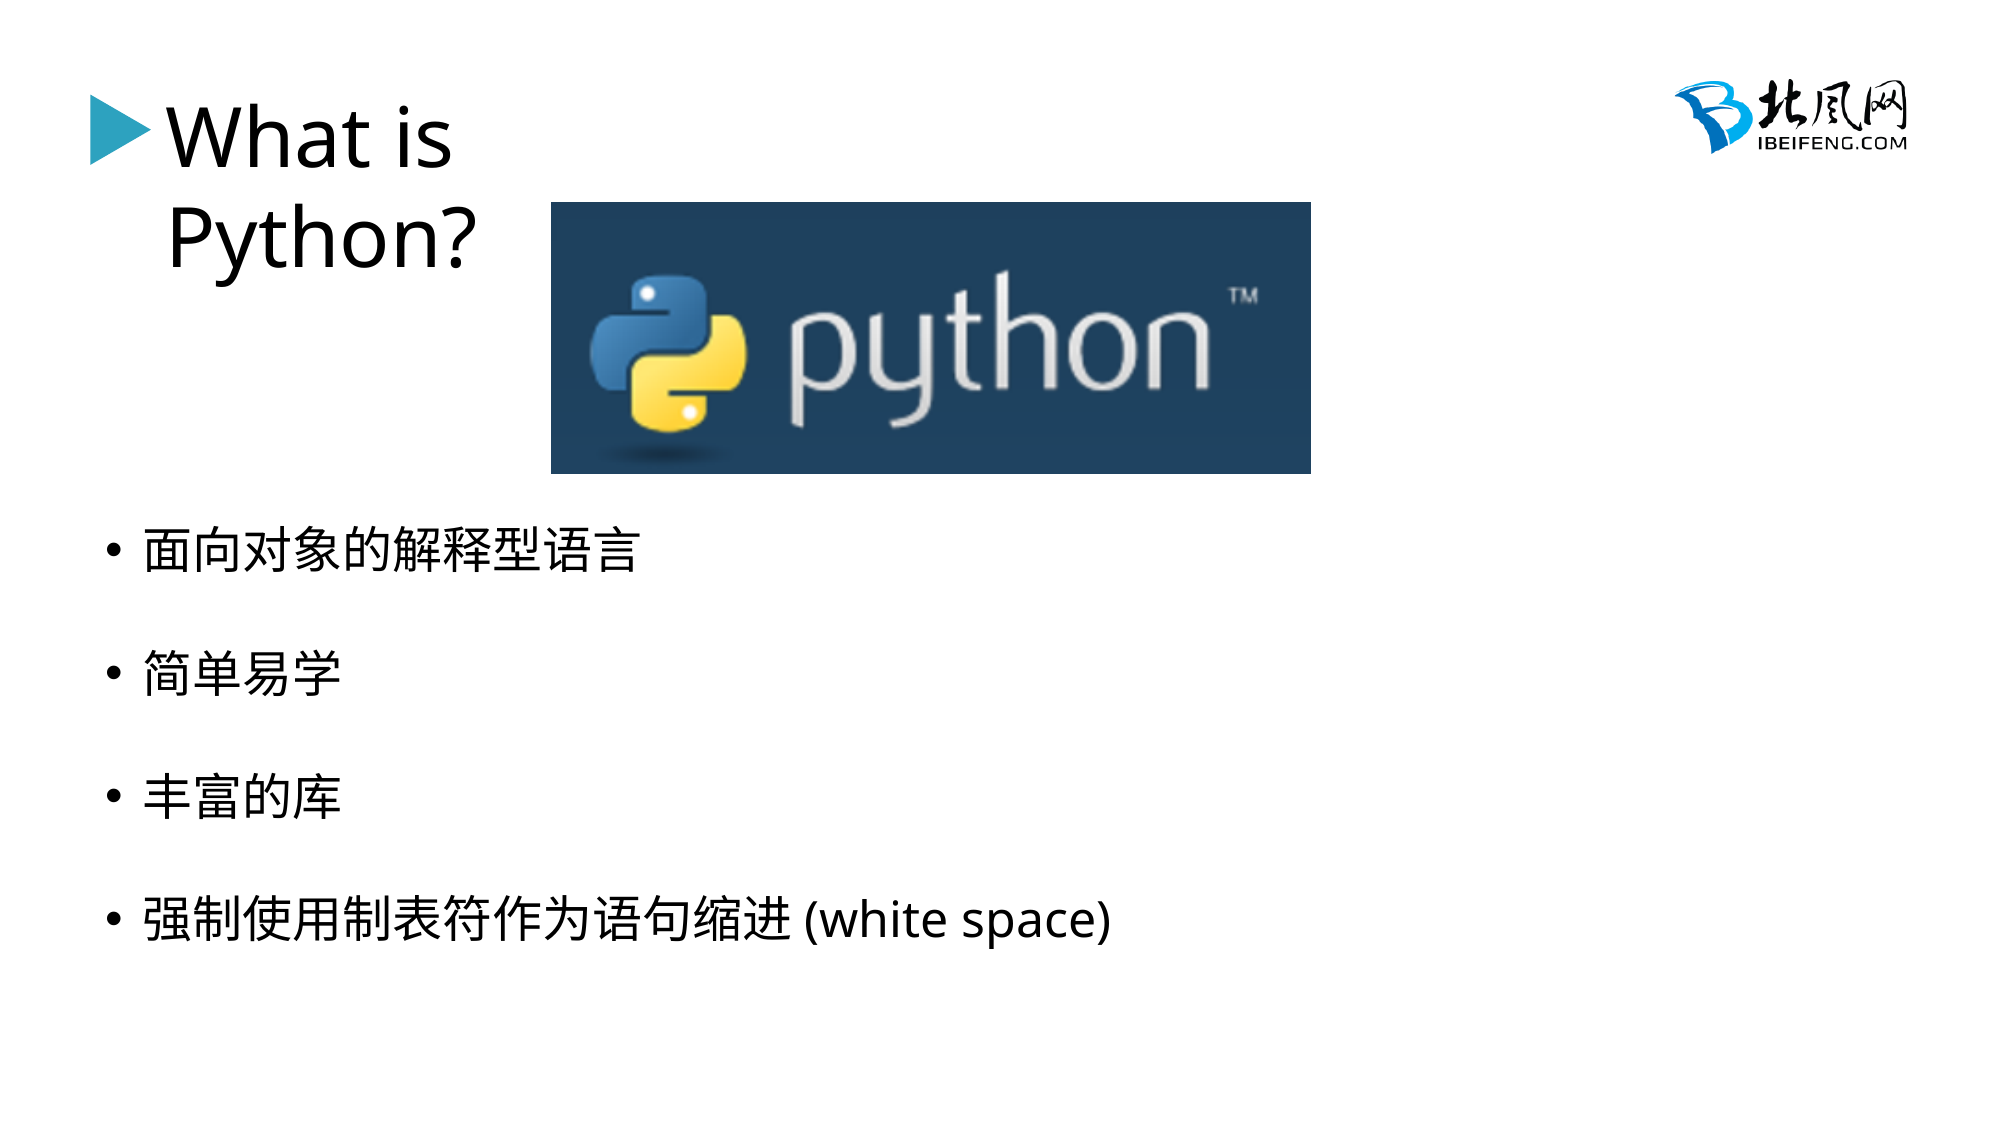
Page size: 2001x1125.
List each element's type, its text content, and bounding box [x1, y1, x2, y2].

text_box What is Python? [150, 76, 792, 277]
picture [551, 202, 1311, 474]
text_box [89, 92, 154, 167]
picture [1665, 70, 1916, 156]
text_box 面向对象的解释型语言 简单易学 丰富的库 强制使用制表符作为语句缩进(white space) [90, 277, 1925, 1053]
